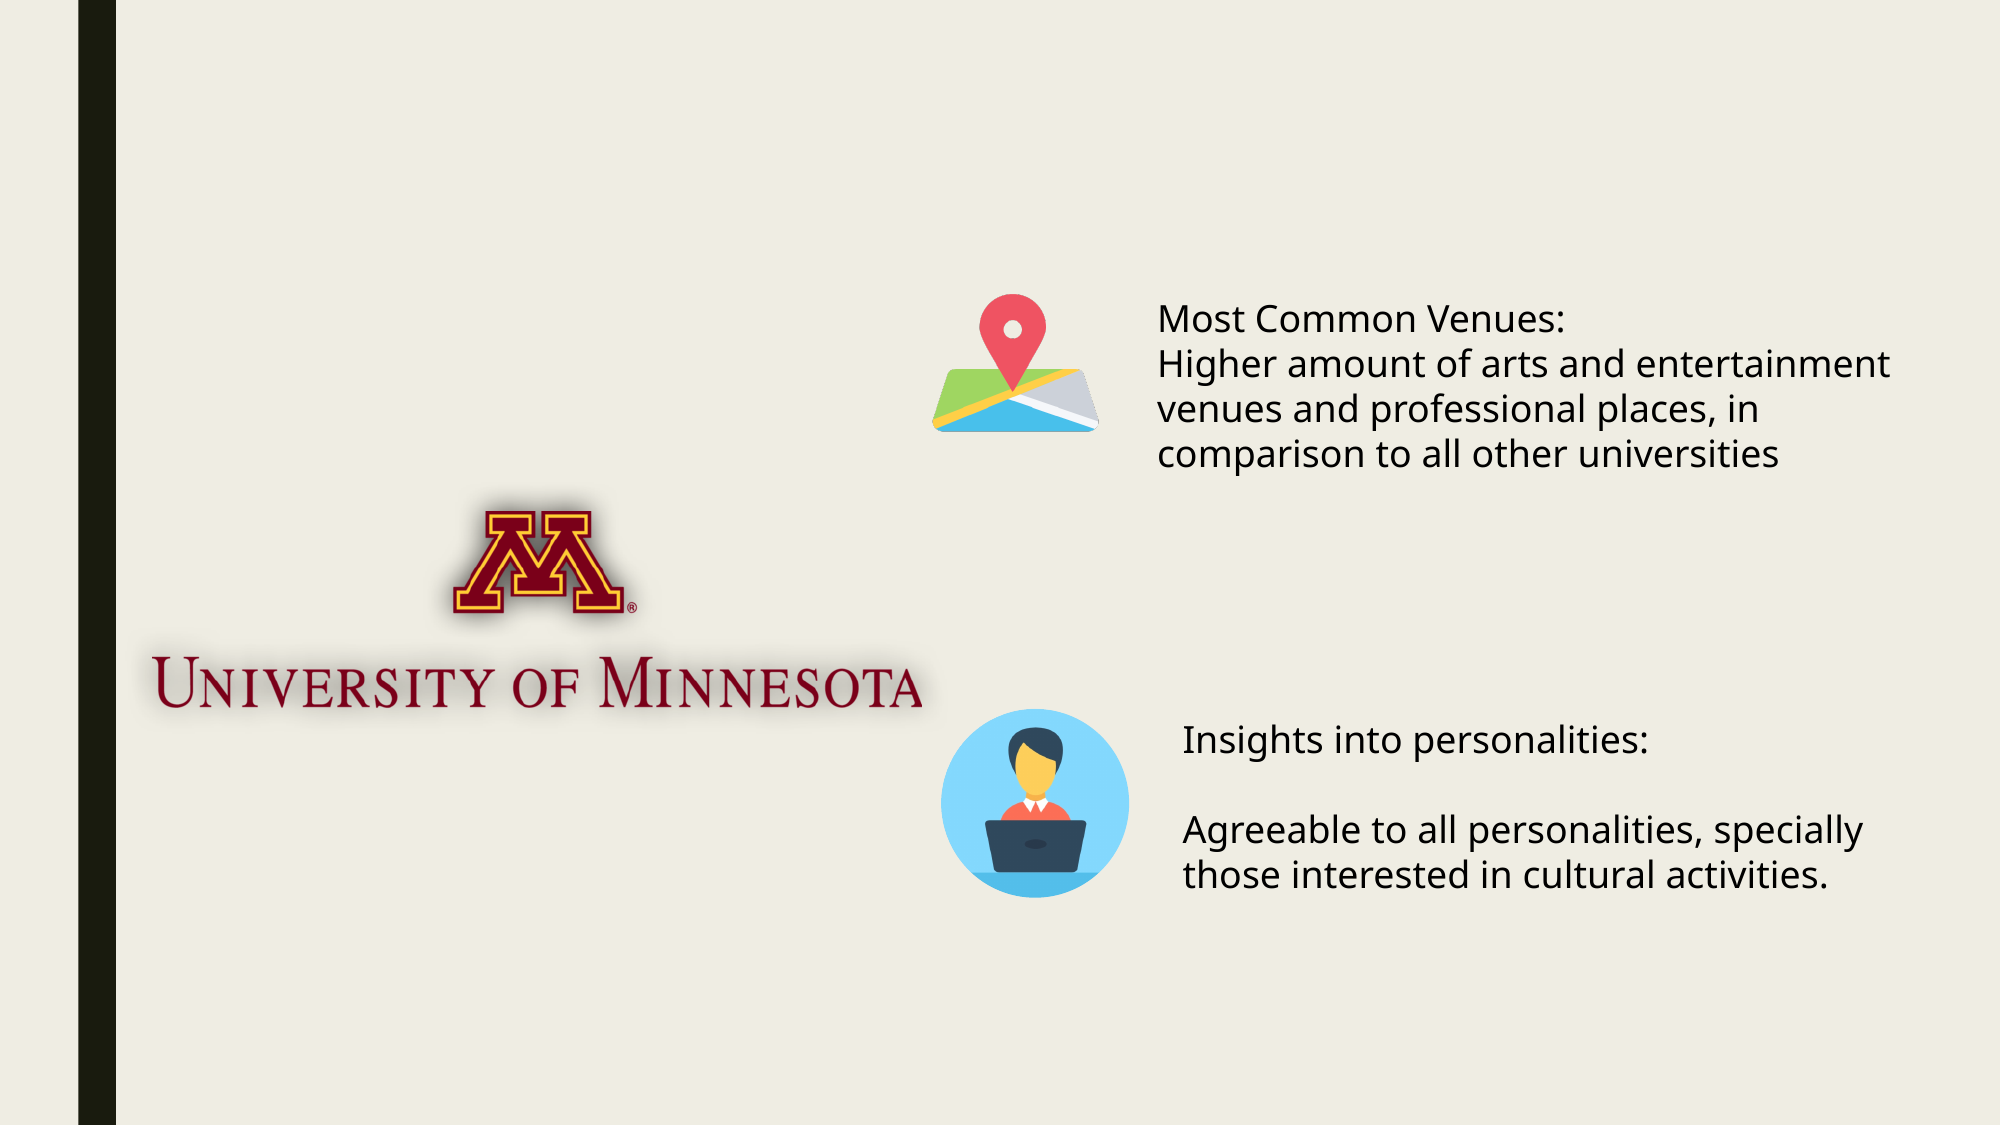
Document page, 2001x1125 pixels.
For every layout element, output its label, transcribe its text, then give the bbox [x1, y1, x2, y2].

text_box Insights into personalities: Agreeable to all personalities, specially those interested in cultural activities. [1167, 708, 1956, 949]
picture [884, 235, 1143, 494]
picture [941, 708, 1130, 898]
text_box Most Common Venues: Higher amount of arts and entertainment venues and professional places, in comparison to all other universities [1143, 287, 1931, 482]
picture [152, 511, 922, 709]
